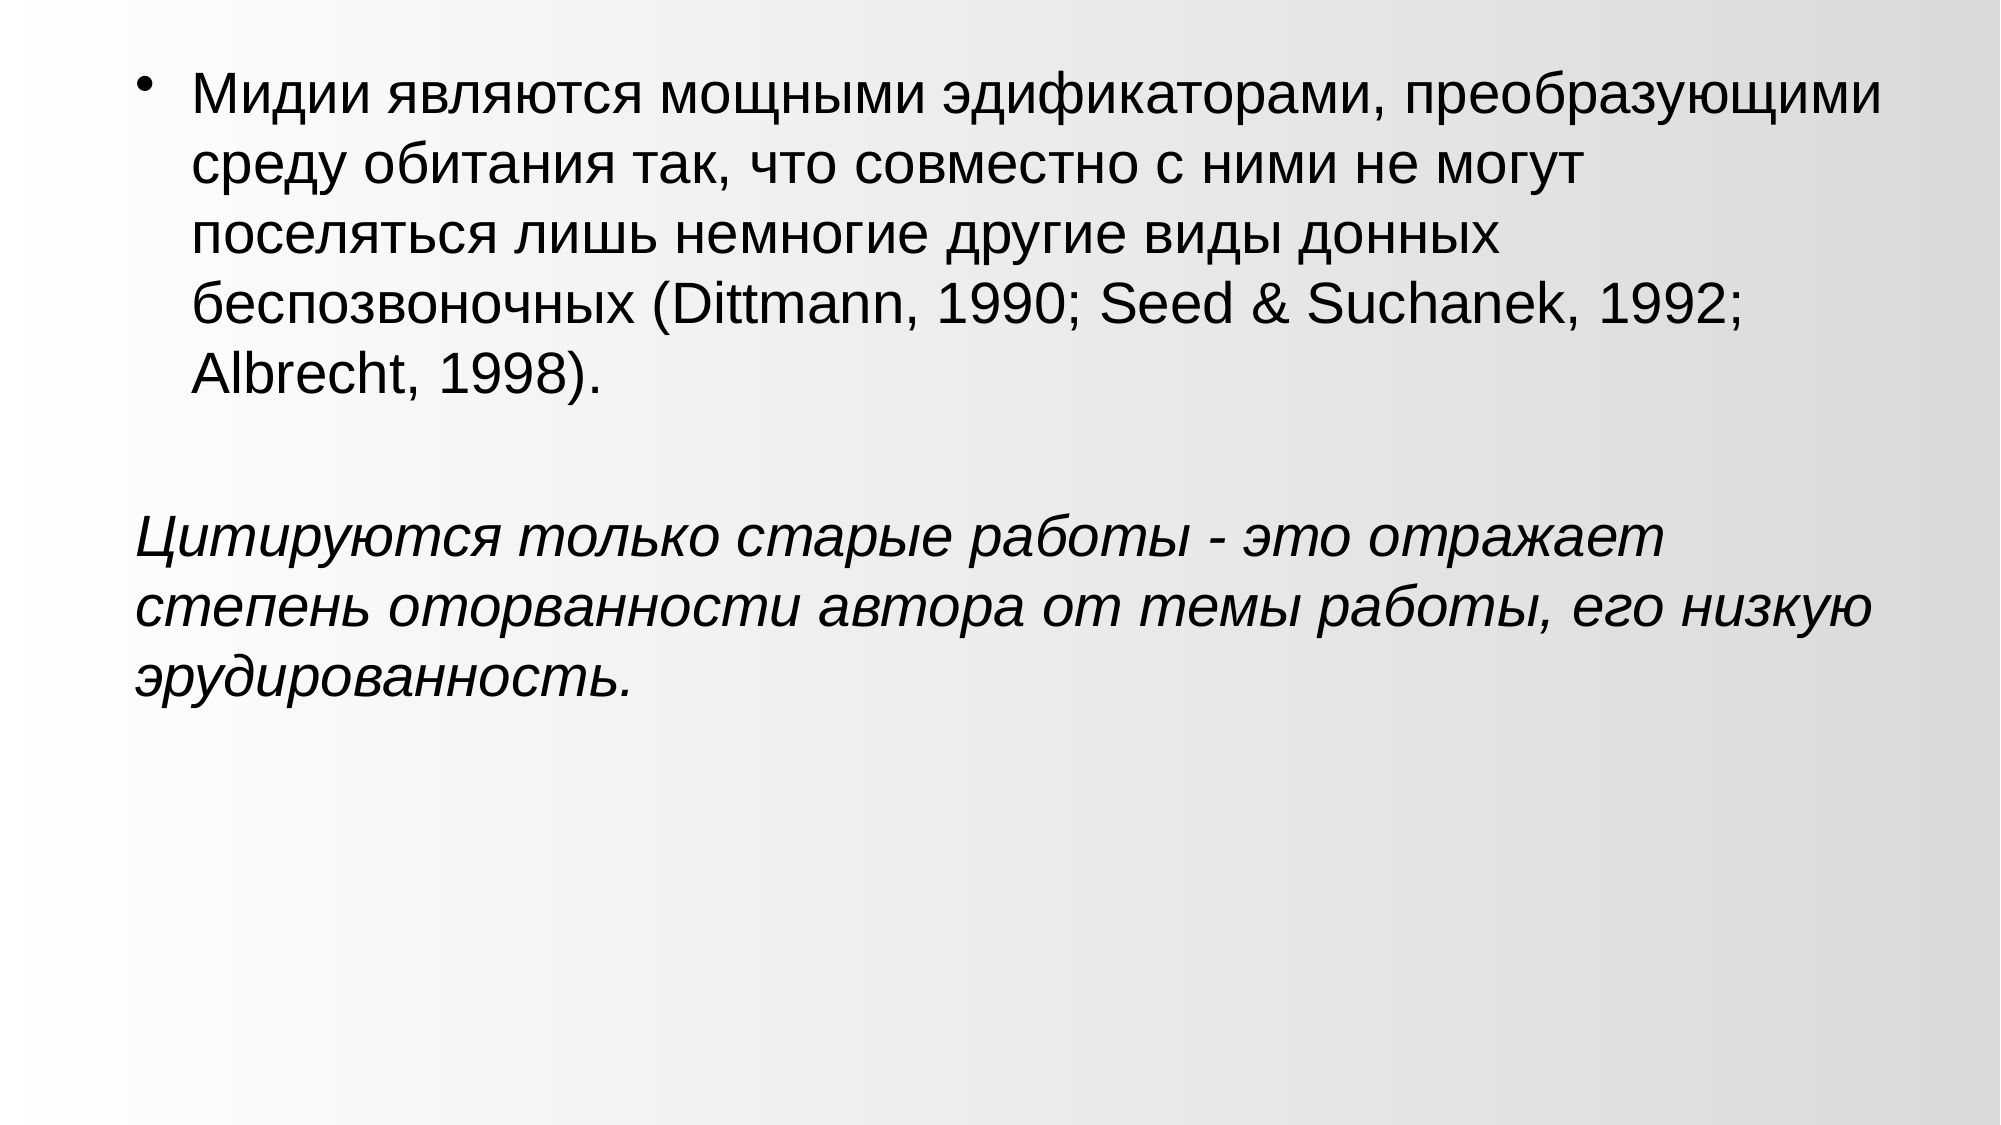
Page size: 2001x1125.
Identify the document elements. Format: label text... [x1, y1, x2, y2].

list Мидии являются мощными эдификаторами, преобразующими среду обитания так, что совместно с ними не могут поселяться лишь немногие другие виды донных беспозвоночных (Dittmann, 1990; Seed & Suchanek, 1992; Albrecht, 1998). Цитируются только старые работы - это отражает степень оторванности автора от темы работы, его низкую эрудированность. [120, 47, 1921, 791]
